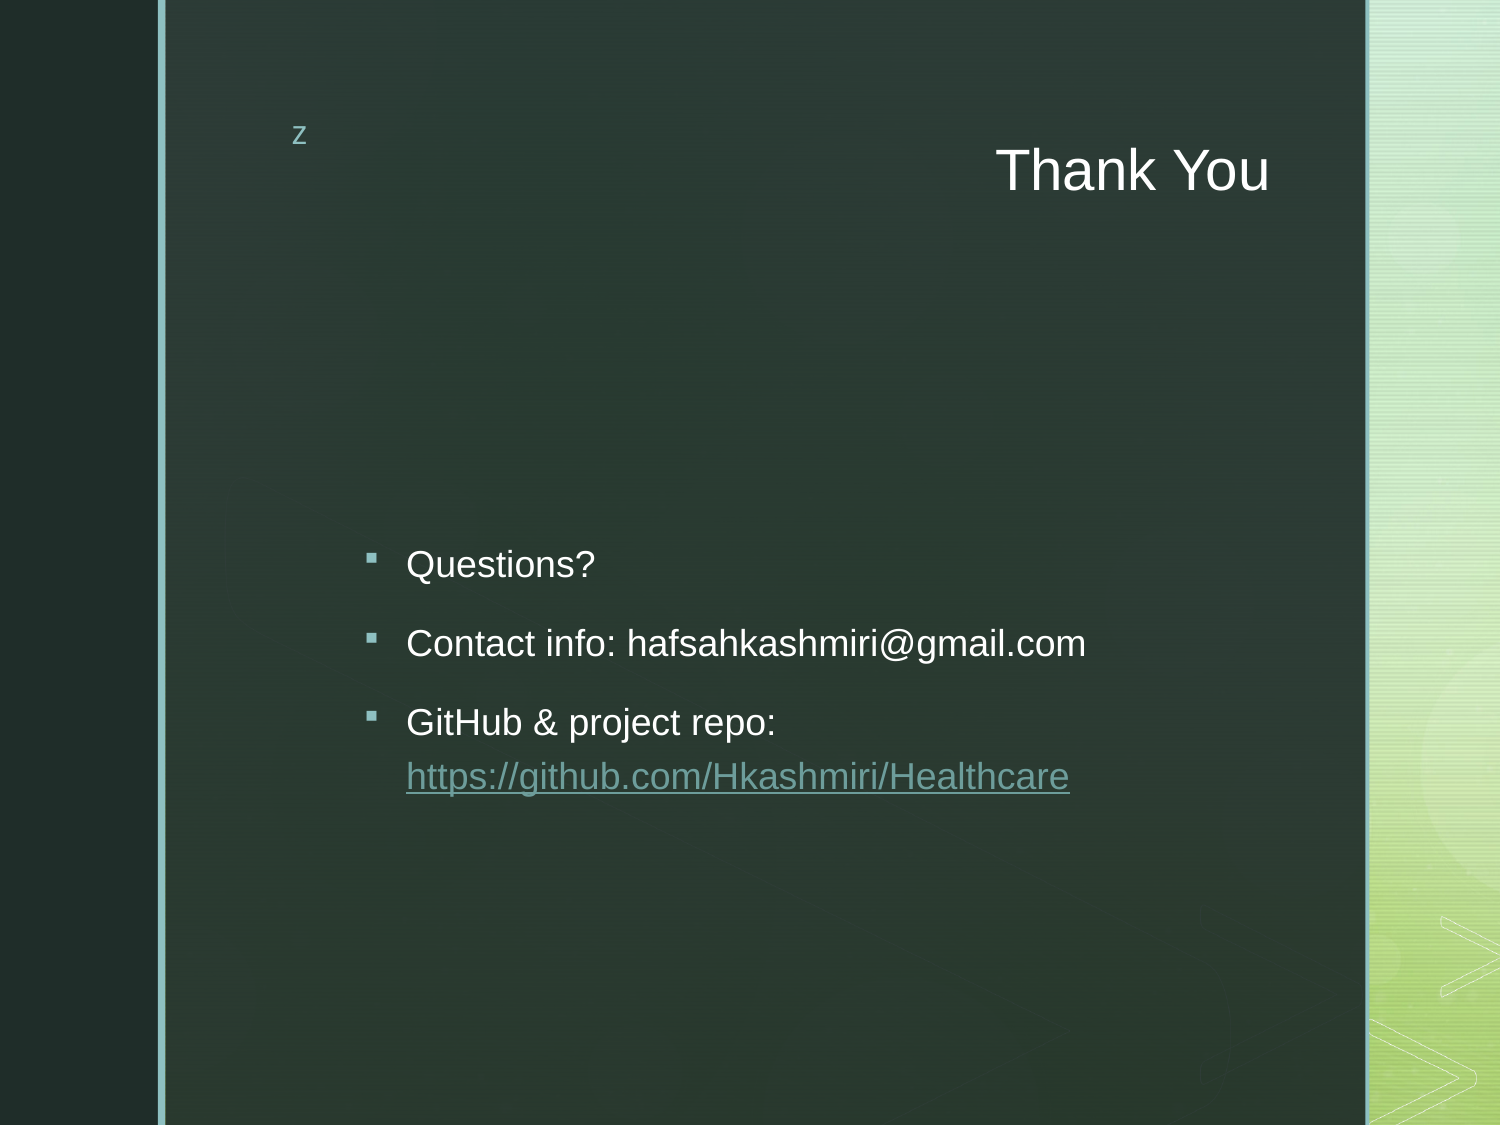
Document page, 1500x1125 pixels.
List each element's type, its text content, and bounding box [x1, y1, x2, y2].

picture [1370, 0, 1500, 1125]
title Thank You [321, 132, 1286, 310]
list Questions? Contact info: hafsahkashmiri@gmail.com GitHub & project repo: https://github.com/Hkashmiri/Healthcare [348, 336, 1286, 993]
